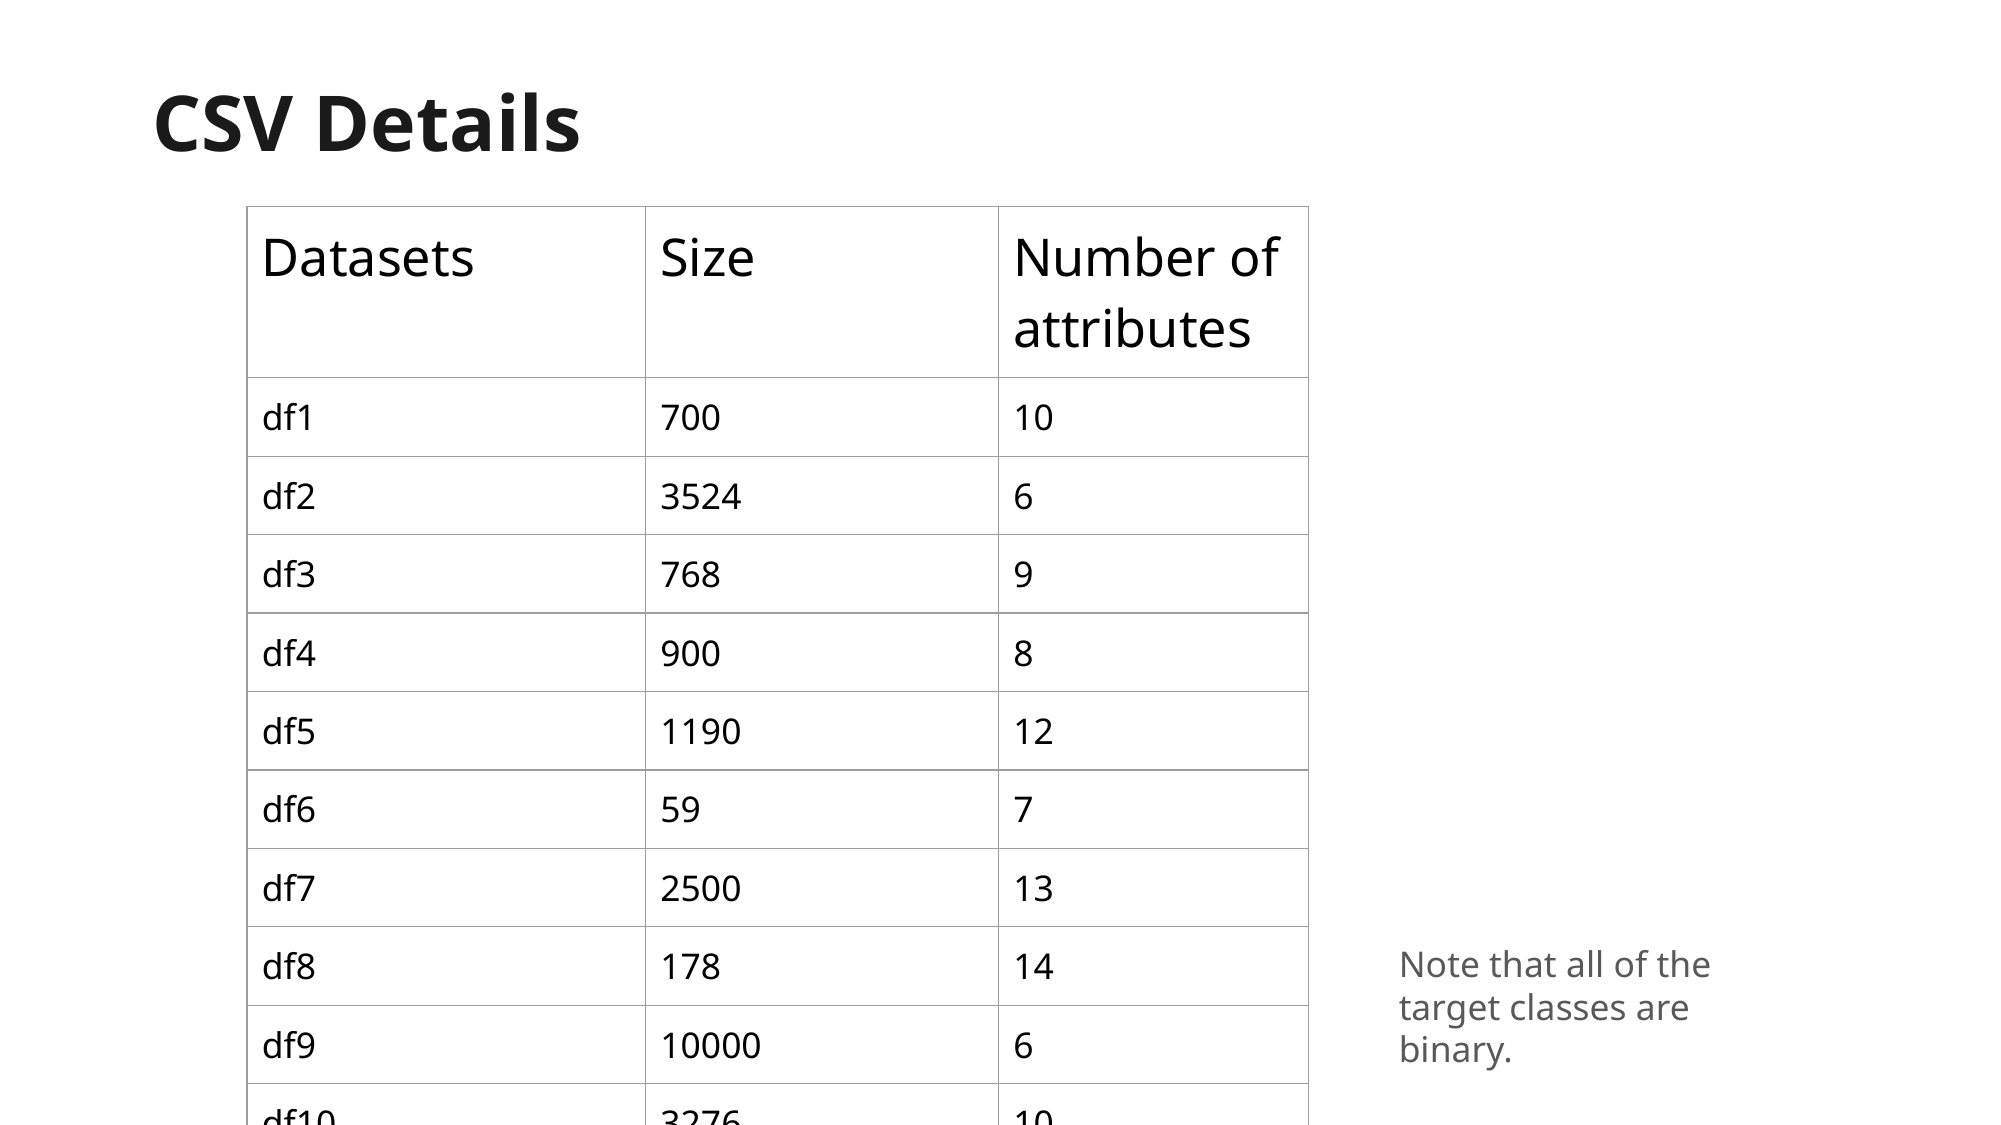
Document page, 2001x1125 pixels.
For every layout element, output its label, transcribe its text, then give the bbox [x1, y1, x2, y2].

table_cell df4 [248, 614, 645, 691]
table_header Size [646, 207, 998, 377]
table_cell 9 [999, 535, 1308, 612]
table_cell 2500 [646, 849, 998, 926]
table_header Datasets [248, 207, 645, 377]
table_header Number of attributes [999, 207, 1308, 377]
table_cell df9 [248, 1006, 645, 1083]
table_cell df8 [248, 927, 645, 1005]
table_cell 10 [999, 378, 1308, 456]
table_cell 3524 [646, 457, 998, 534]
table_cell 1190 [646, 692, 998, 769]
table_cell 10000 [646, 1006, 998, 1083]
table_cell 178 [646, 927, 998, 1005]
table_cell 900 [646, 614, 998, 691]
table_cell 7 [999, 771, 1308, 848]
table_cell 700 [646, 378, 998, 456]
table_cell df2 [248, 457, 645, 534]
title CSV Details [137, 59, 1863, 278]
text_box Note that all of the target classes are binary. [1383, 927, 1798, 1125]
table_cell 6 [999, 457, 1308, 534]
table_cell df5 [248, 692, 645, 769]
table_cell 3276 [646, 1084, 998, 1125]
table_cell df7 [248, 849, 645, 926]
table_cell 768 [646, 535, 998, 612]
table_cell df3 [248, 535, 645, 612]
table_cell 10 [999, 1084, 1308, 1125]
table_cell df10 [248, 1084, 645, 1125]
table_cell 12 [999, 692, 1308, 769]
table_cell 59 [646, 771, 998, 848]
table_cell 13 [999, 849, 1308, 926]
table_cell df1 [248, 378, 645, 456]
table_cell df6 [248, 771, 645, 848]
table_cell 14 [999, 927, 1308, 1005]
table_cell 8 [999, 614, 1308, 691]
table_cell 6 [999, 1006, 1308, 1083]
